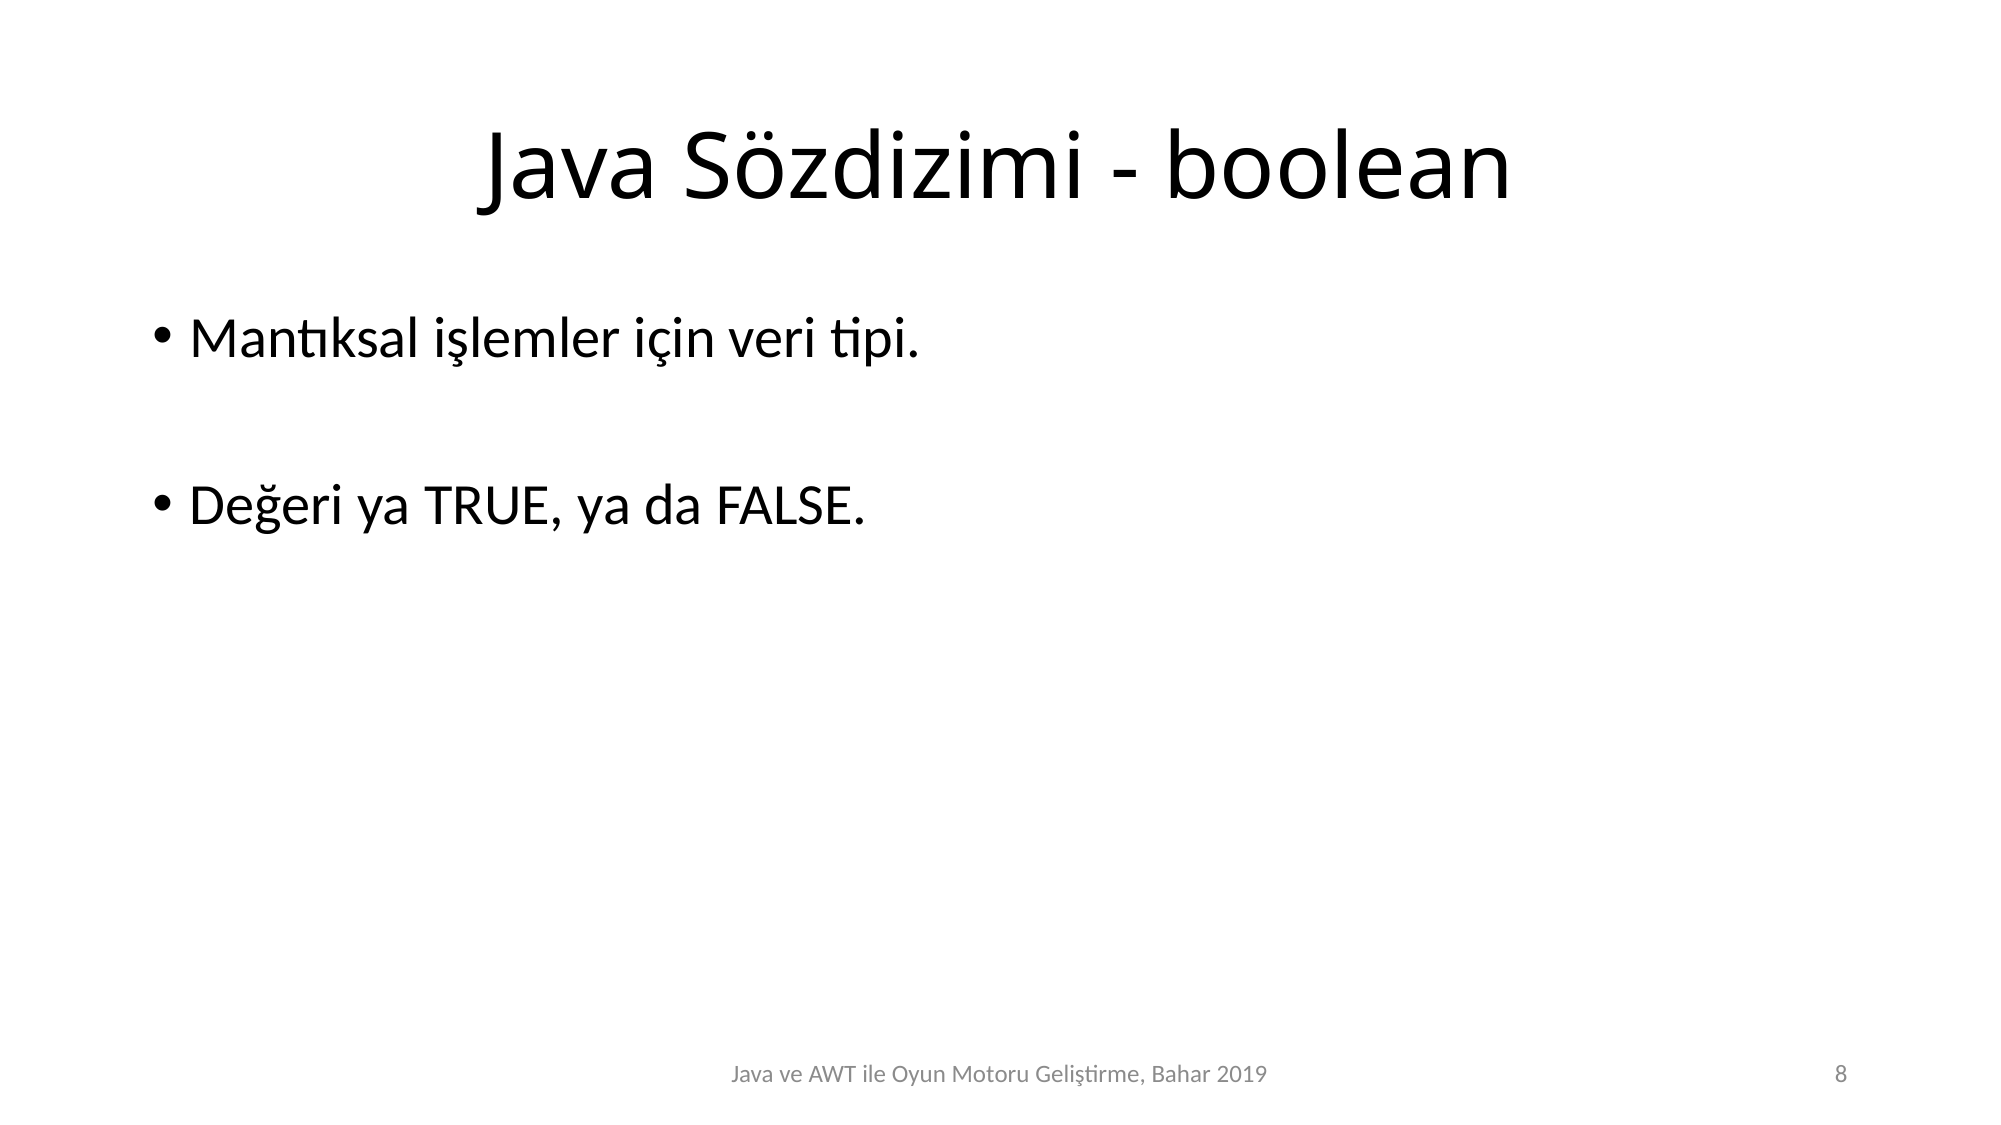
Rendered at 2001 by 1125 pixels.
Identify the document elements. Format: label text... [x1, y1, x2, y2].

slide_number 8 [1412, 1042, 1863, 1103]
footer Java ve AWT ile Oyun Motoru Geliştirme, Bahar 2019 [662, 1042, 1338, 1103]
title Java Sözdizimi - boolean [137, 59, 1863, 278]
list Mantıksal işlemler için veri tipi. Değeri ya TRUE, ya da FALSE. [137, 299, 1863, 1014]
